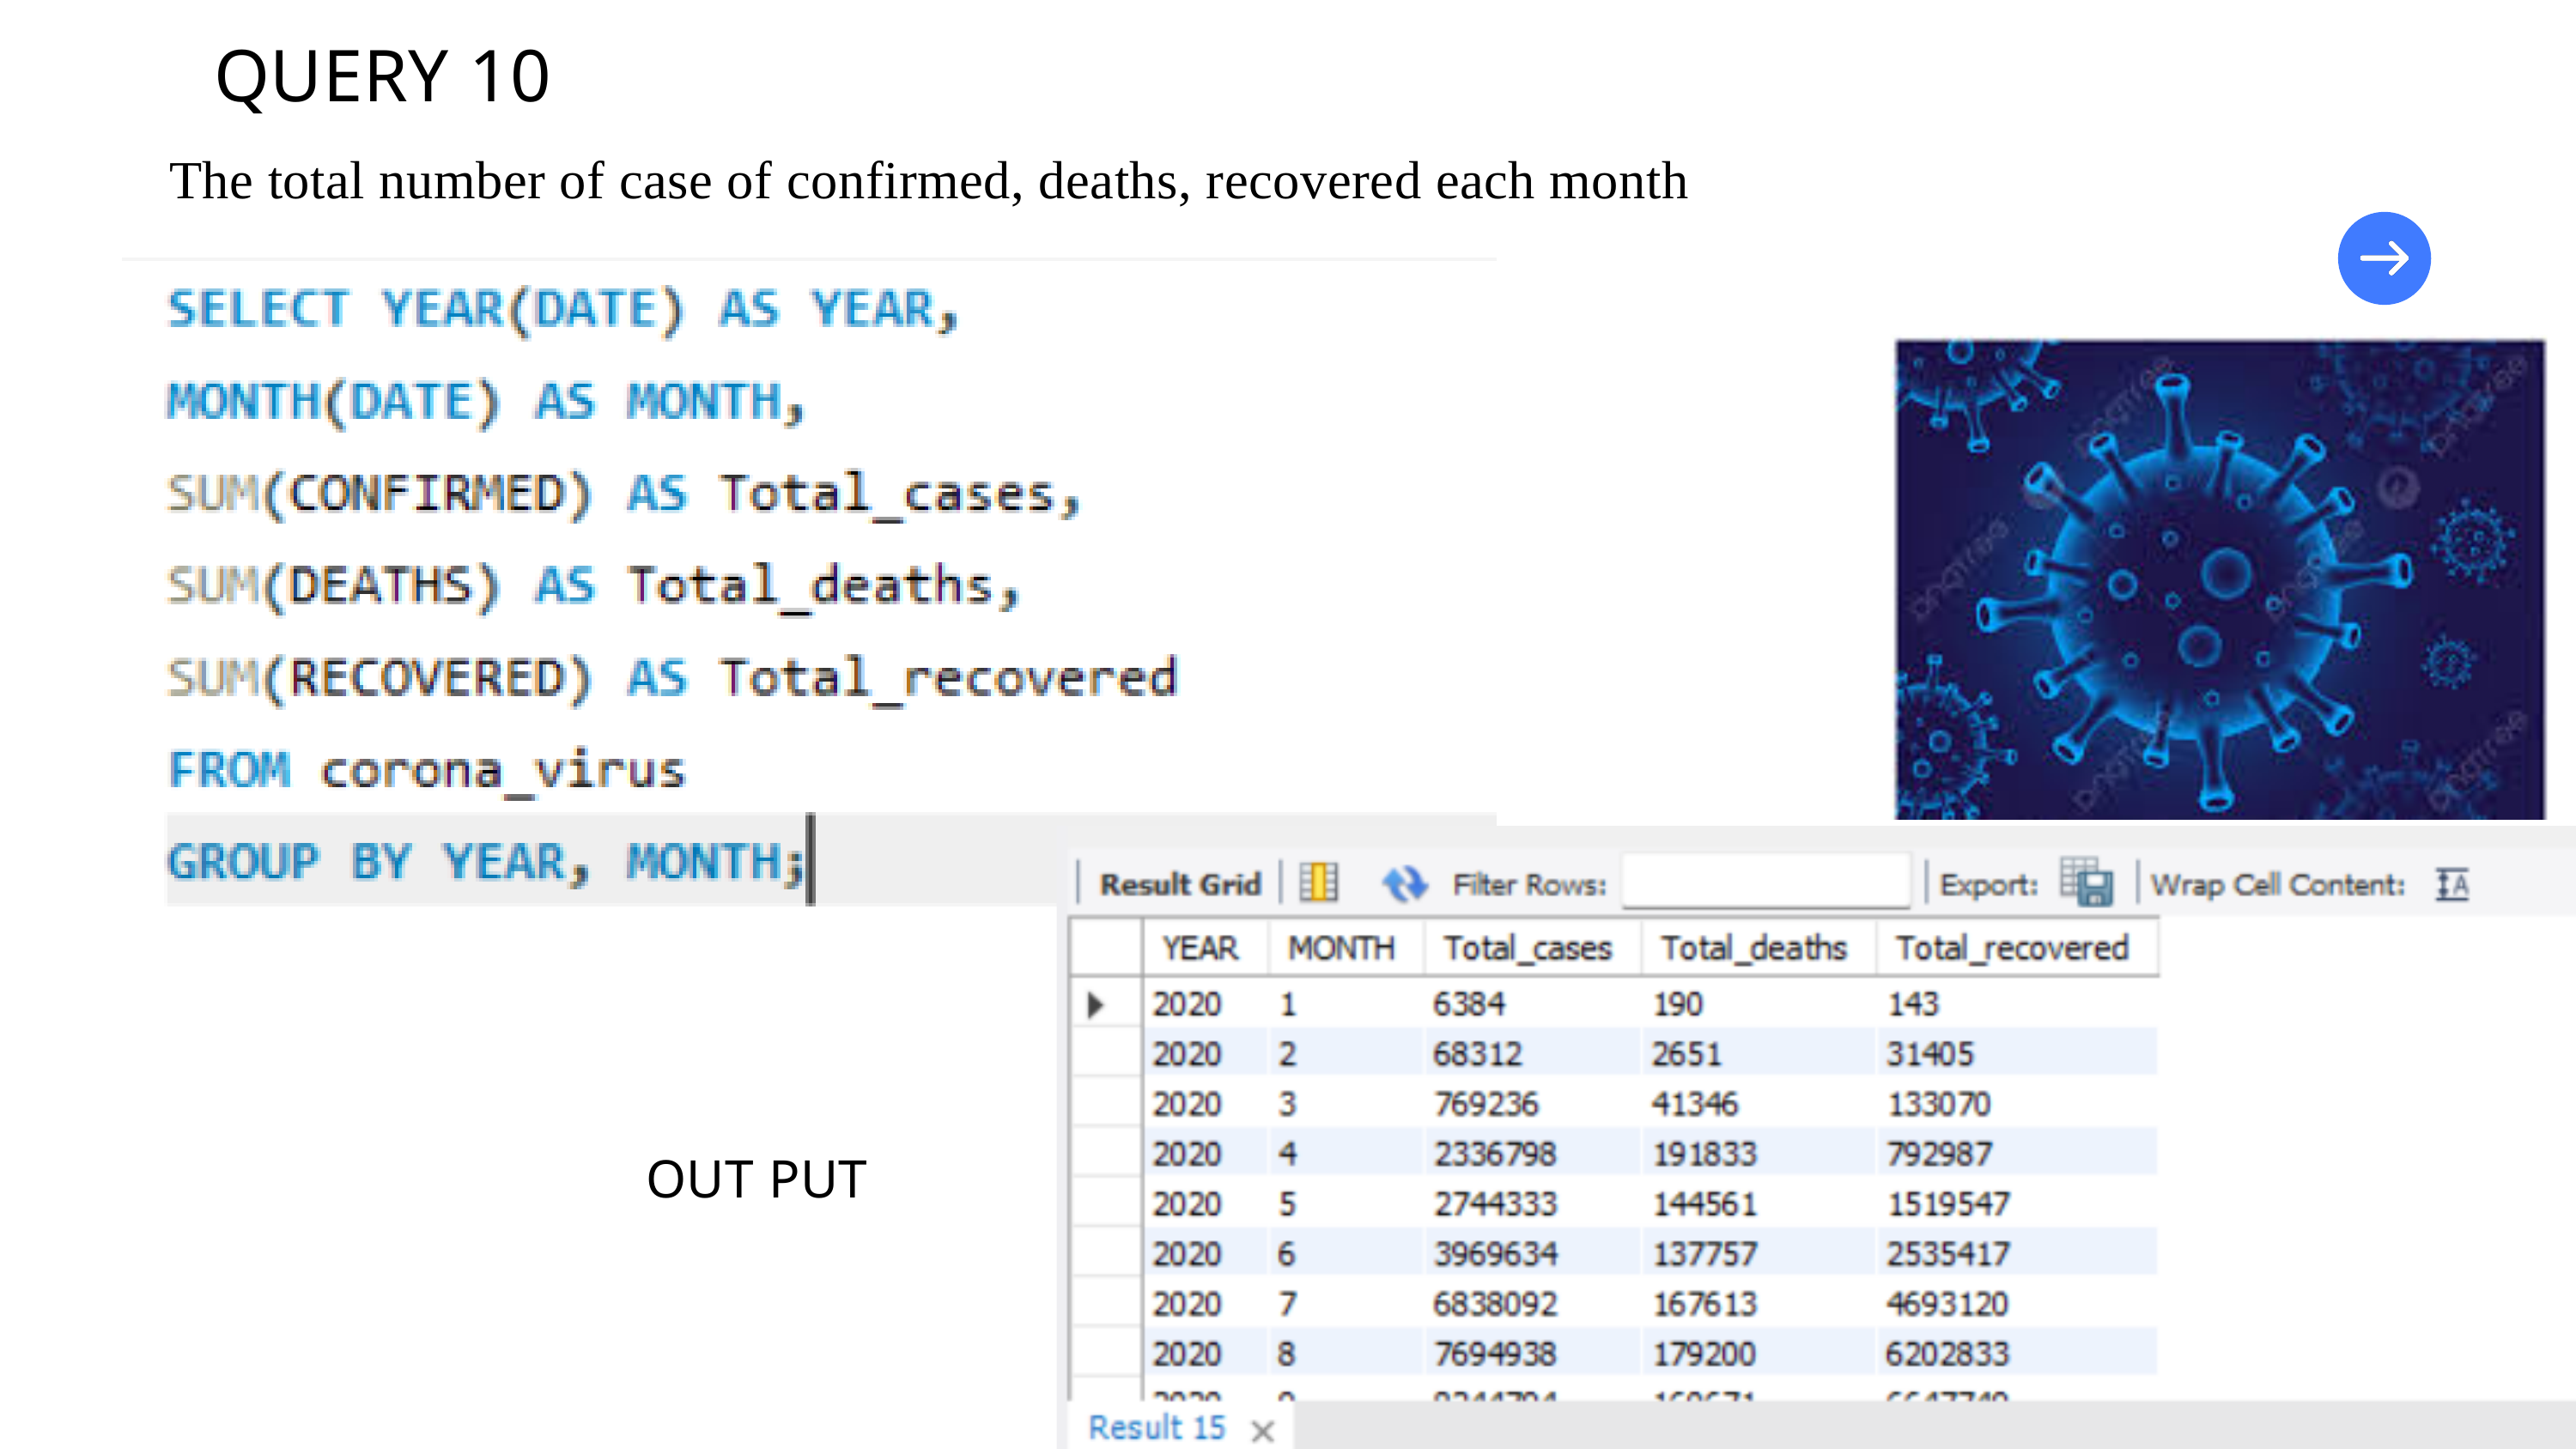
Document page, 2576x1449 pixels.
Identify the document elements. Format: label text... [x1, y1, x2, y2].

text_box OUT PUT [646, 1130, 1070, 1209]
text_box [1070, 1153, 1407, 1197]
text_box [1056, 826, 2576, 1449]
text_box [2337, 211, 2432, 306]
text_box [1867, 312, 2576, 820]
text_box [122, 258, 1498, 925]
text_box QUERY 10 [144, 9, 621, 117]
text_box The total number of case of confirmed, deaths, recovered each month [122, 128, 1754, 209]
